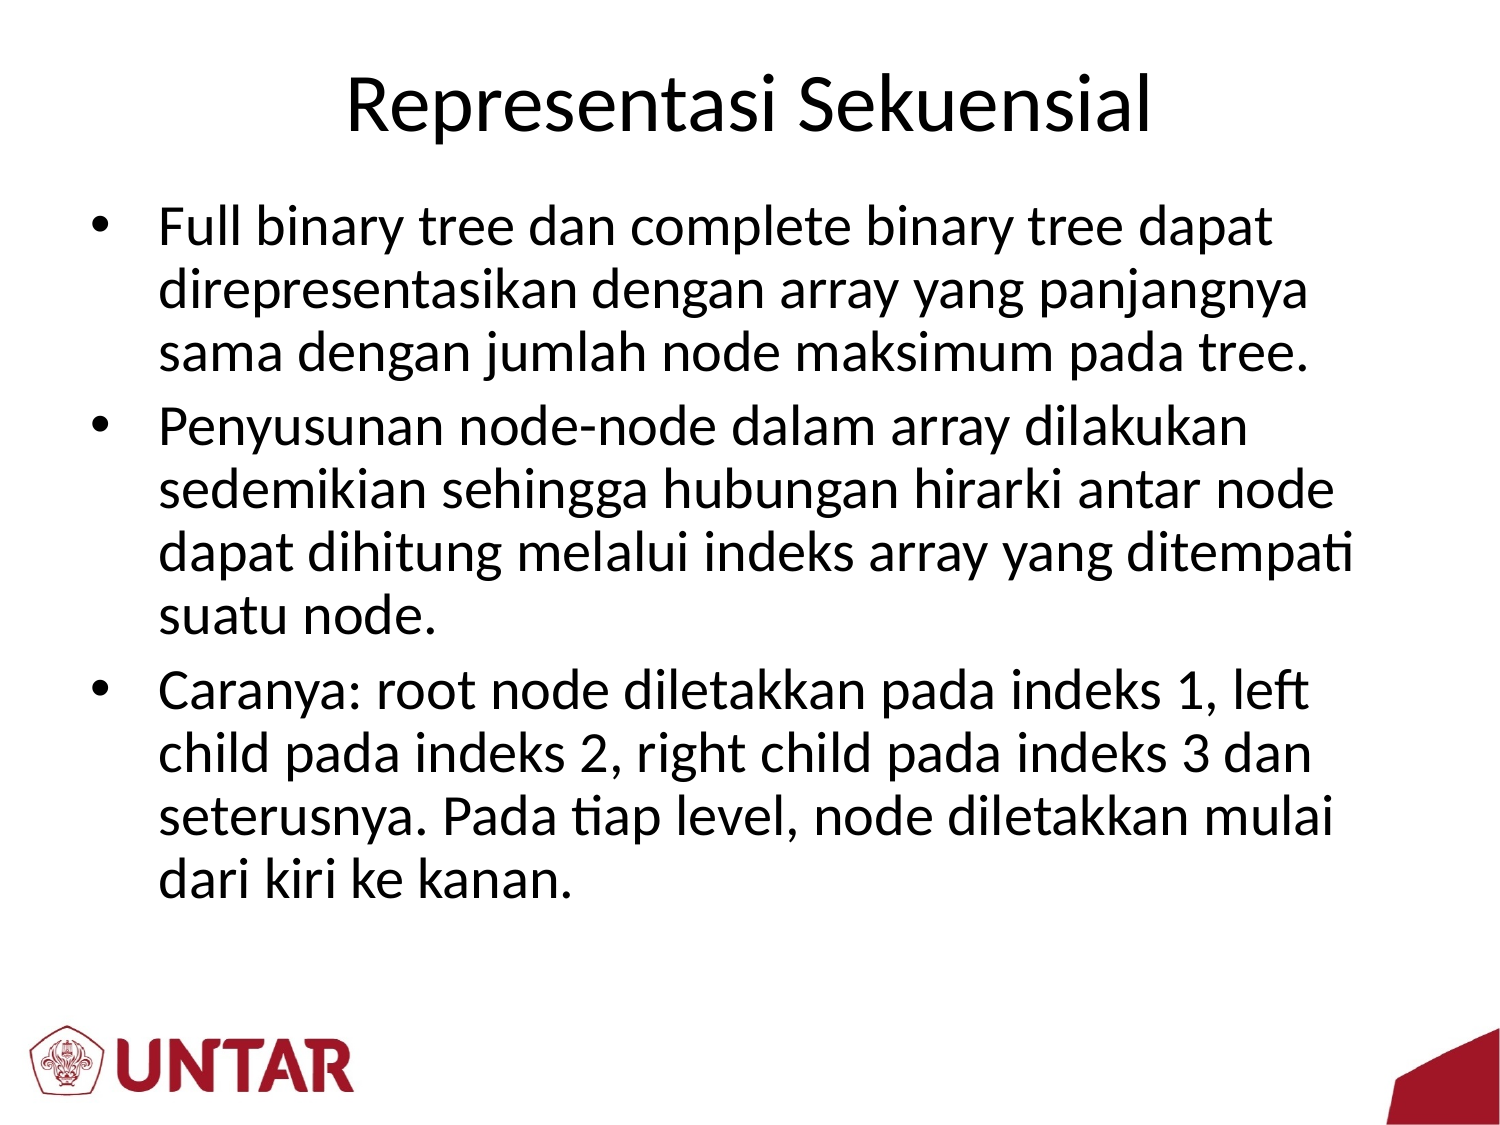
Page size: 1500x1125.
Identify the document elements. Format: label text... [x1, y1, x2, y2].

list Full binary tree dan complete binary tree dapat direpresentasikan dengan array yang panjangnya sama dengan jumlah node maksimum pada tree. Penyusunan node-node dalam array dilakukan sedemikian sehingga hubungan hirarki antar node dapat dihitung melalui indeks array yang ditempati suatu node. Caranya: root node diletakkan pada indeks 1, left child pada indeks 2, right child pada indeks 3 dan seterusnya. Pada tiap level, node diletakkan mulai dari kiri ke kanan. [75, 187, 1425, 1005]
picture [0, 0, 1500, 1125]
title Representasi Sekuensial [75, 4, 1425, 187]
